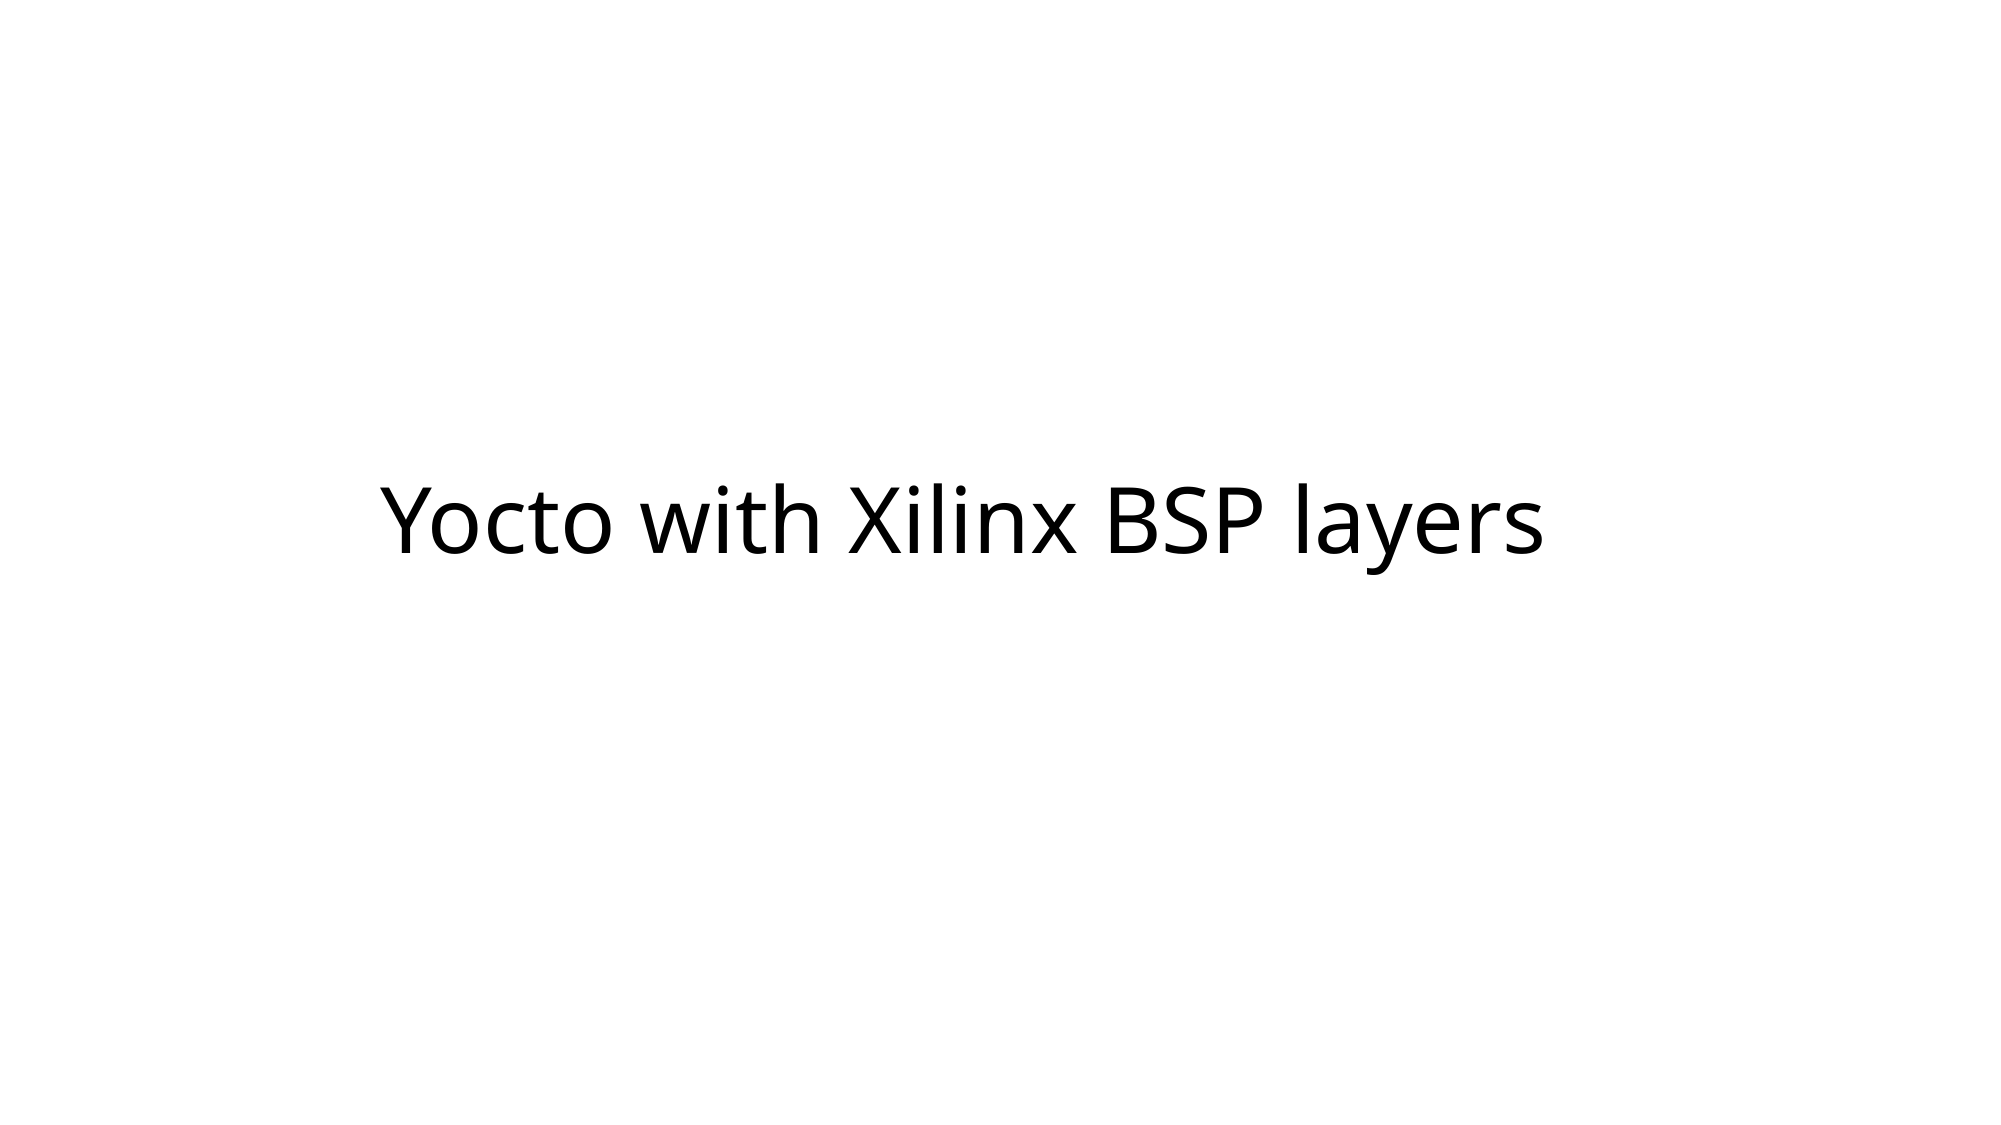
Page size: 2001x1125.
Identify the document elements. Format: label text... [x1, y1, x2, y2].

title Yocto with Xilinx BSP layers [137, 59, 1792, 988]
